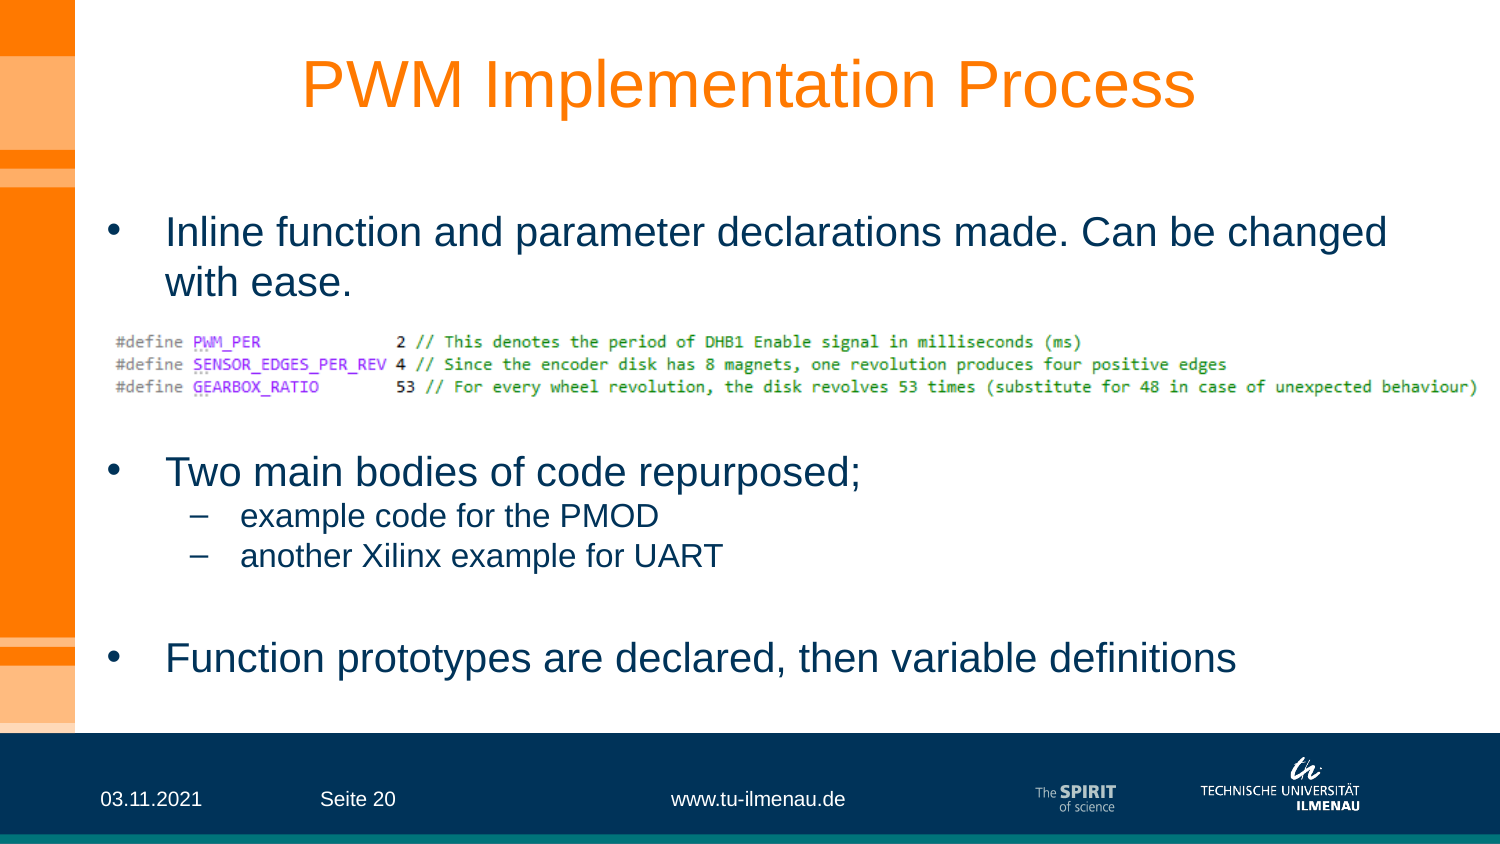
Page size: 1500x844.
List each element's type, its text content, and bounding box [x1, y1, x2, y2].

footer www.tu-ilmenau.de [644, 778, 858, 816]
title PWM Implementation Process [75, 33, 1425, 175]
slide_number Seite ‹#› [289, 778, 427, 816]
picture [109, 328, 1485, 408]
list Inline function and parameter declarations made. Can be changed with ease. Two main bodies of code repurposed; example code for the PMOD another Xilinx example for UART Function prototypes are declared, then variable definitions [75, 196, 1425, 754]
picture [1200, 757, 1360, 811]
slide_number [100, 778, 276, 816]
picture [1033, 780, 1119, 814]
